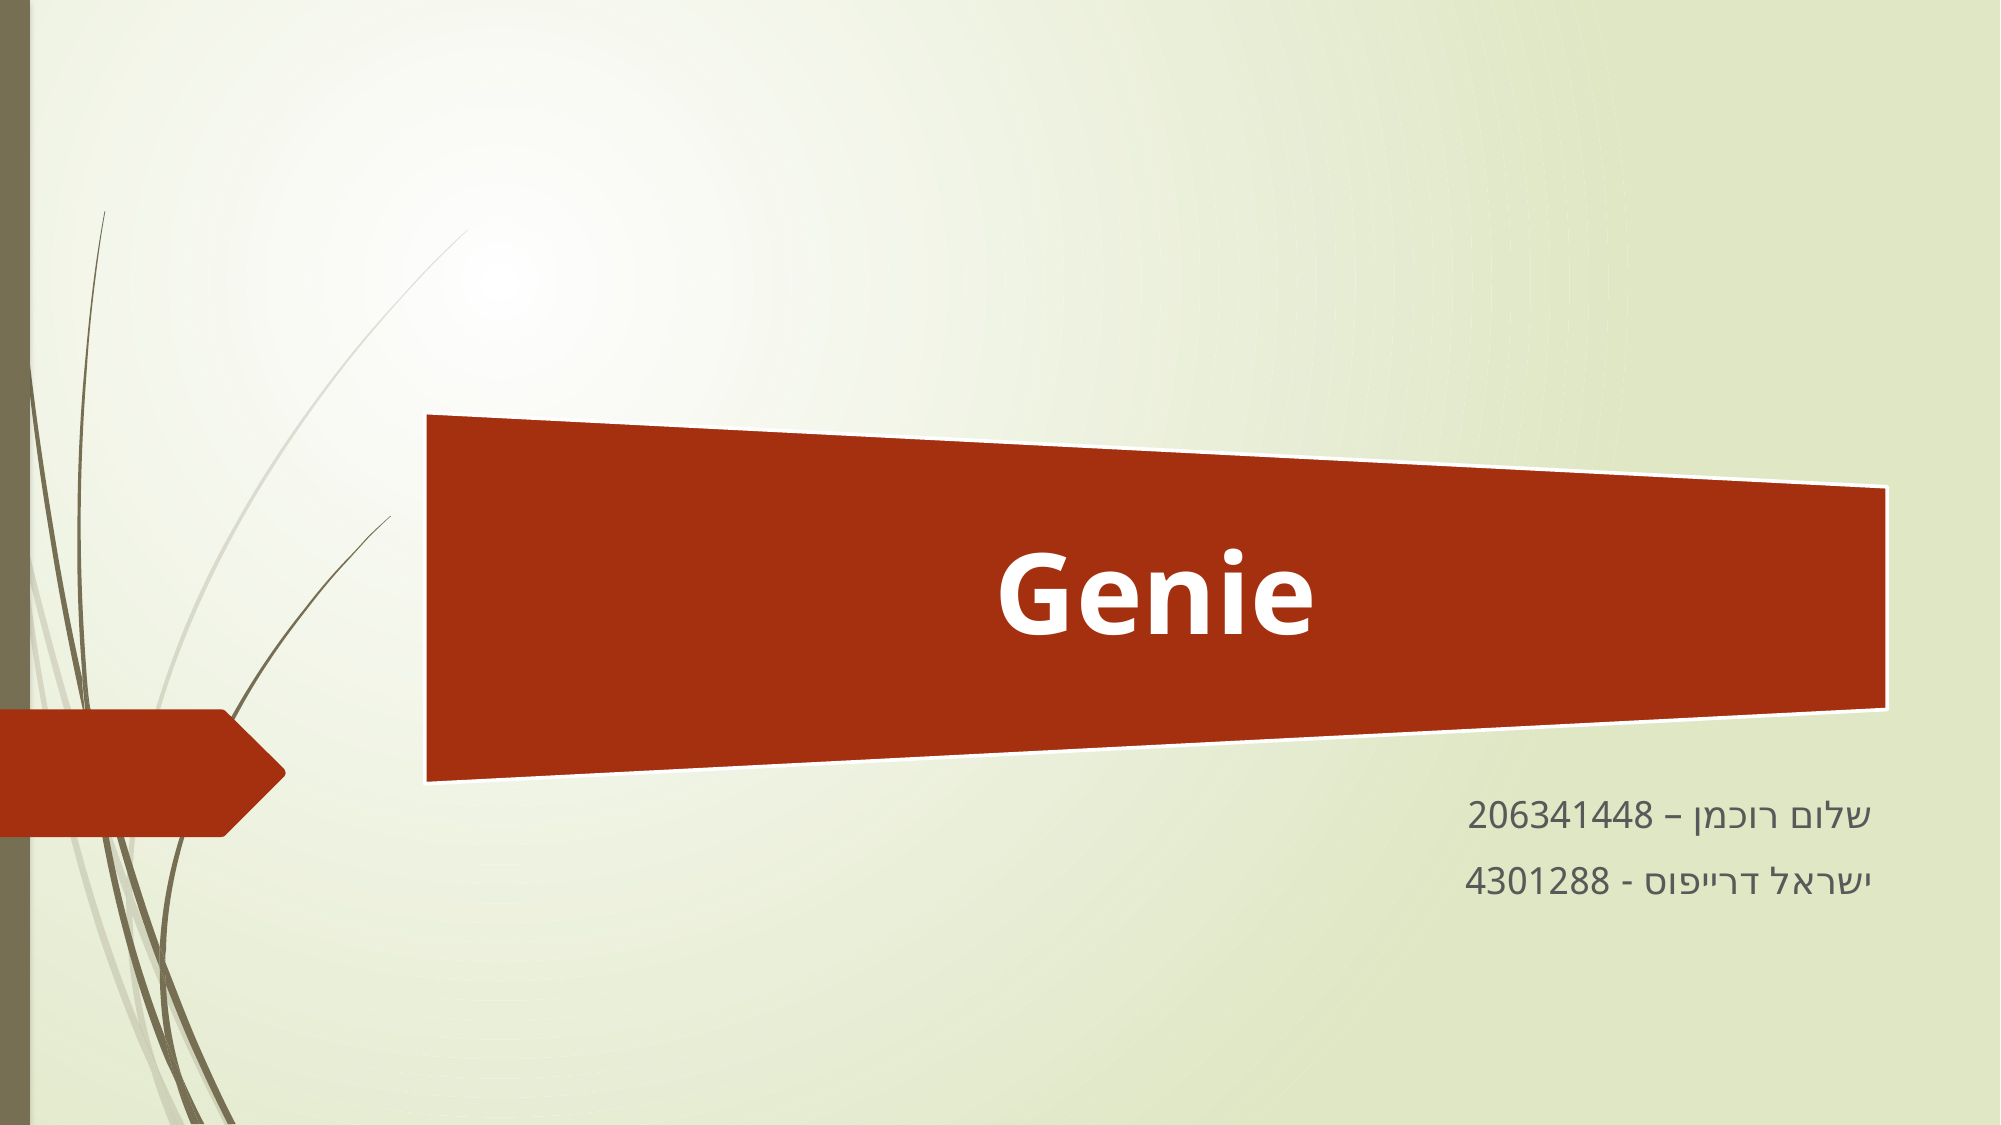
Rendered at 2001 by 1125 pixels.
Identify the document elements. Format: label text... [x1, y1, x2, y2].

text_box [424, 412, 1888, 784]
subtitle שלום רוכמן – 206341448 ישראל דרייפוס - 4301288 [424, 790, 1888, 969]
